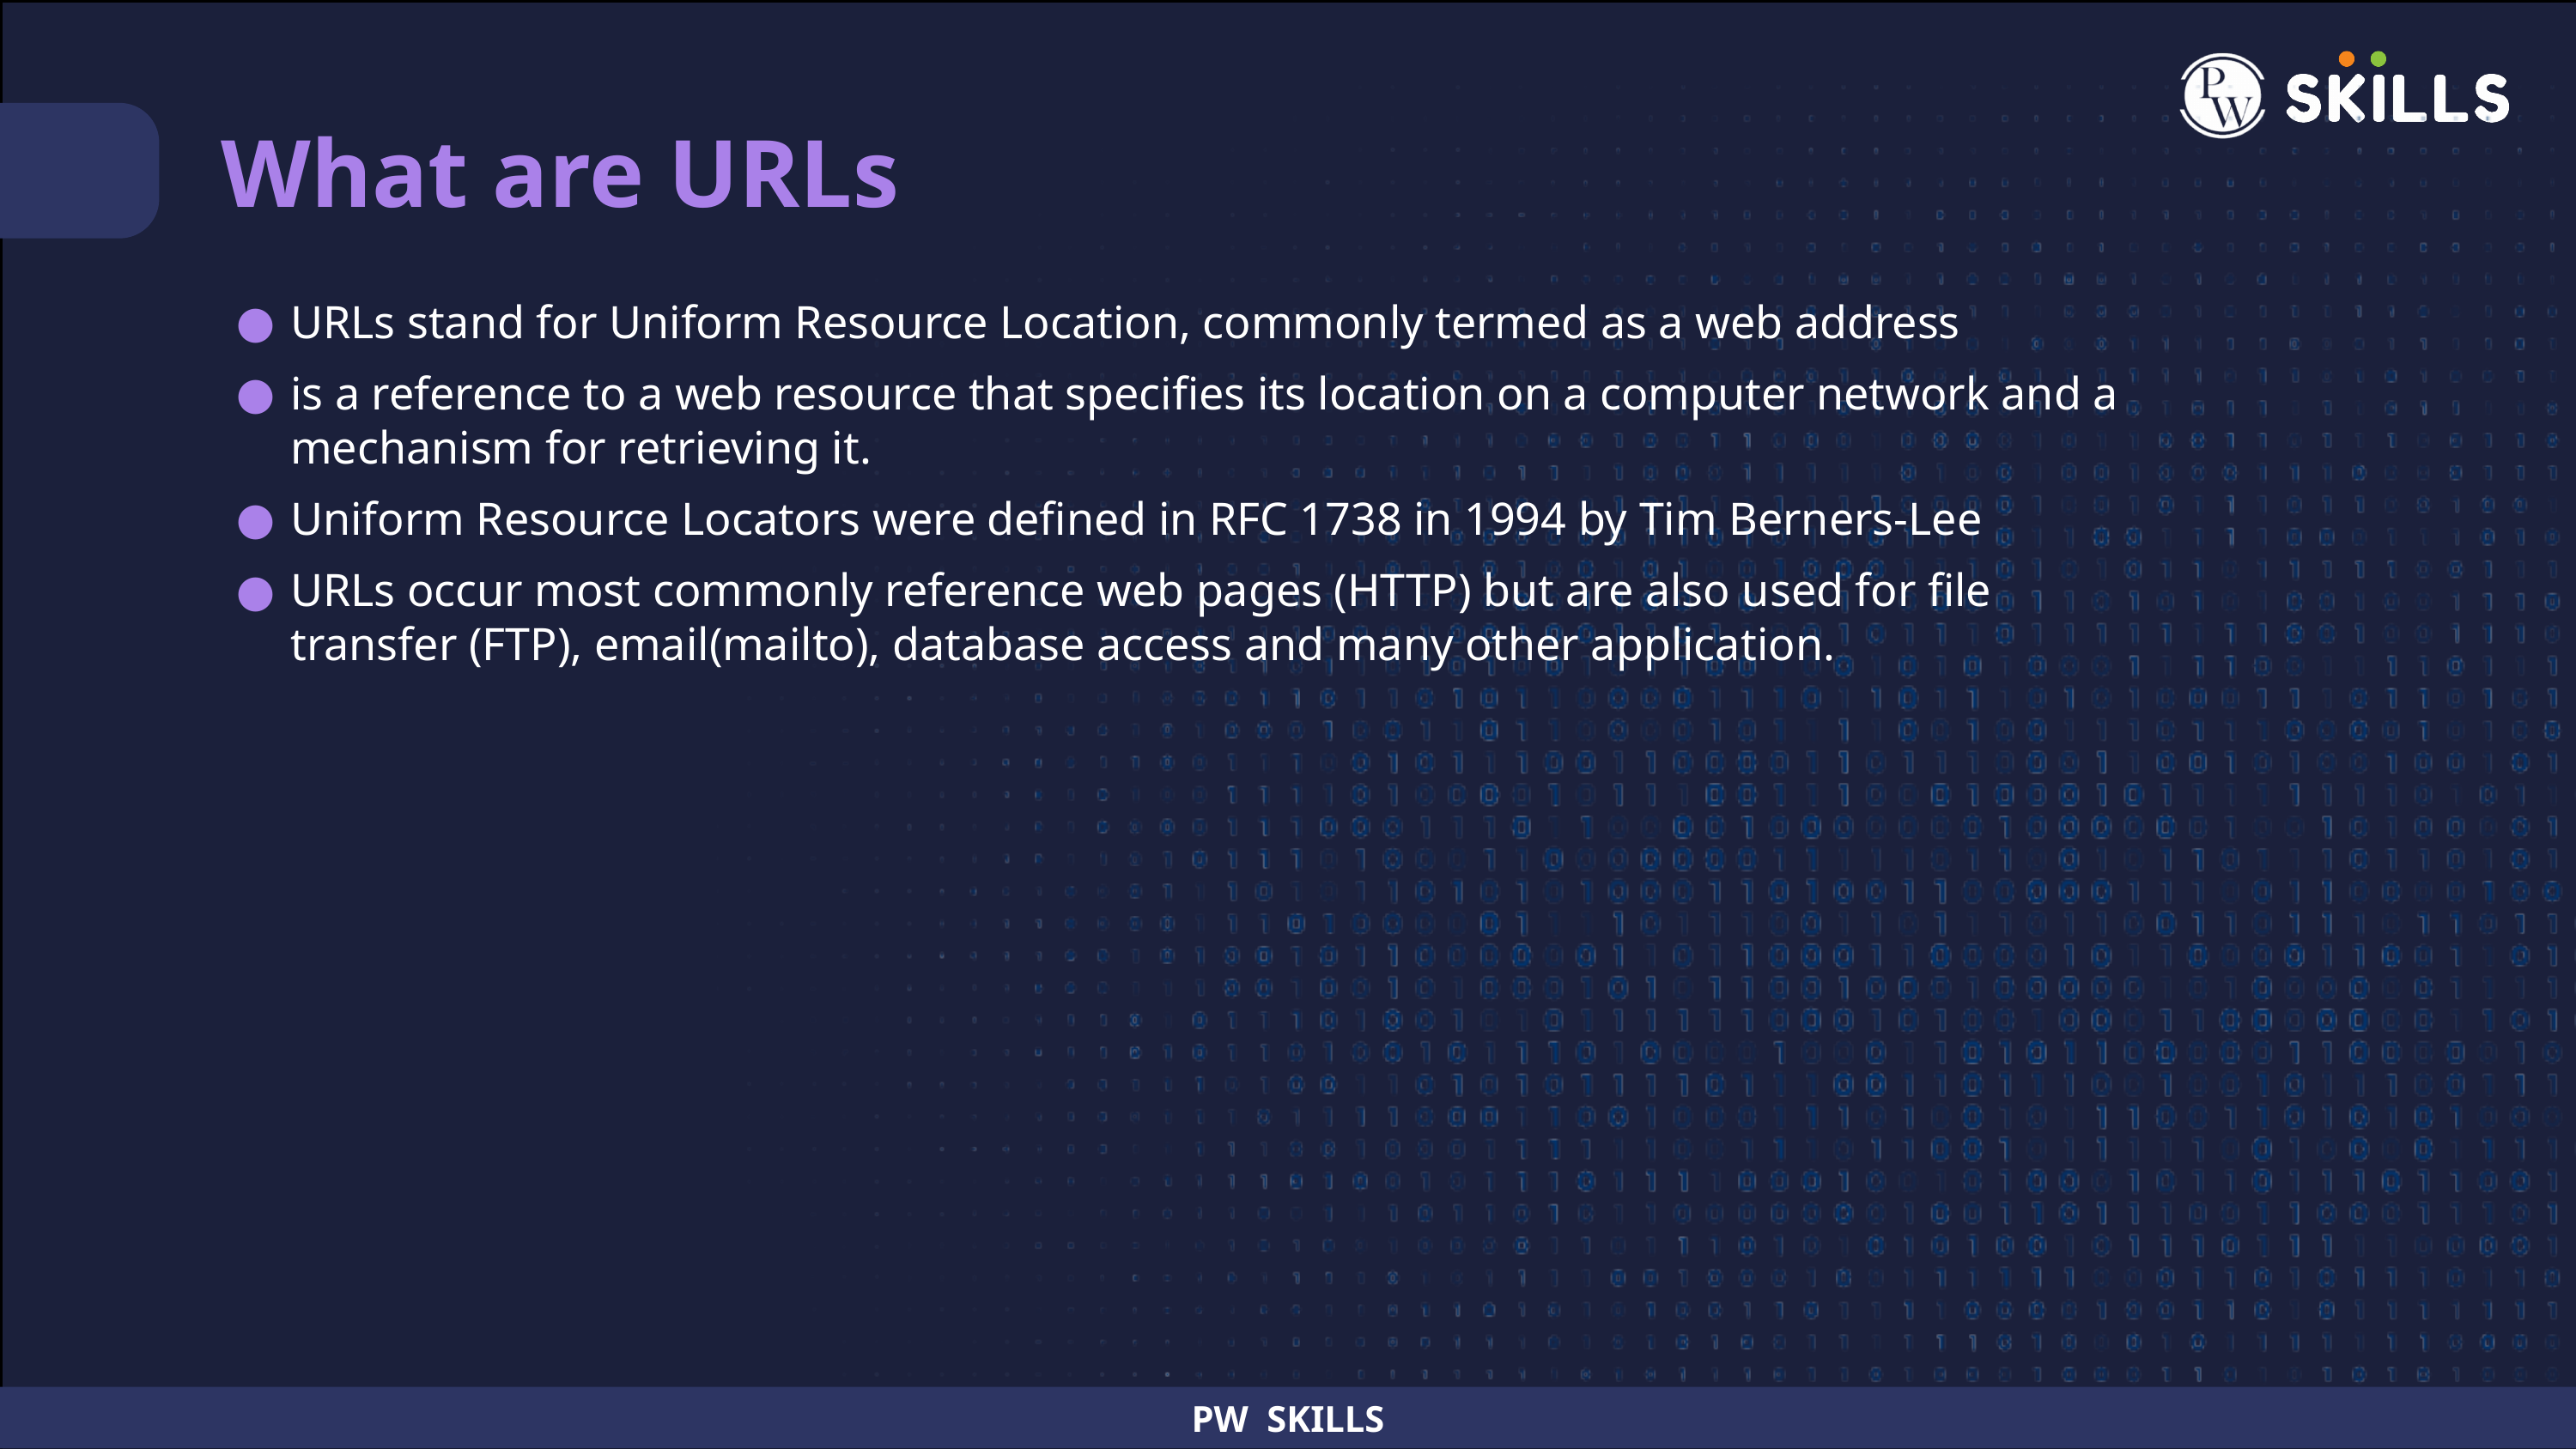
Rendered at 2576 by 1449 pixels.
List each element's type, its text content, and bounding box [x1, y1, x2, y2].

picture [716, 0, 2576, 1385]
text_box [0, 102, 160, 239]
text_box URLs stand for Uniform Resource Location, commonly termed as a web address is a reference to a web resource that specifies its location on a computer network and a mechanism for retrieving it. Uniform Resource Locators were defined in RFC 1738 in 1994 by Tim Berners-Lee URLs occur most commonly reference web pages (HTTP) but are also used for file transfer (FTP), email(mailto), database access and many other application. [213, 281, 2142, 682]
text_box What are URLs [221, 114, 2171, 227]
